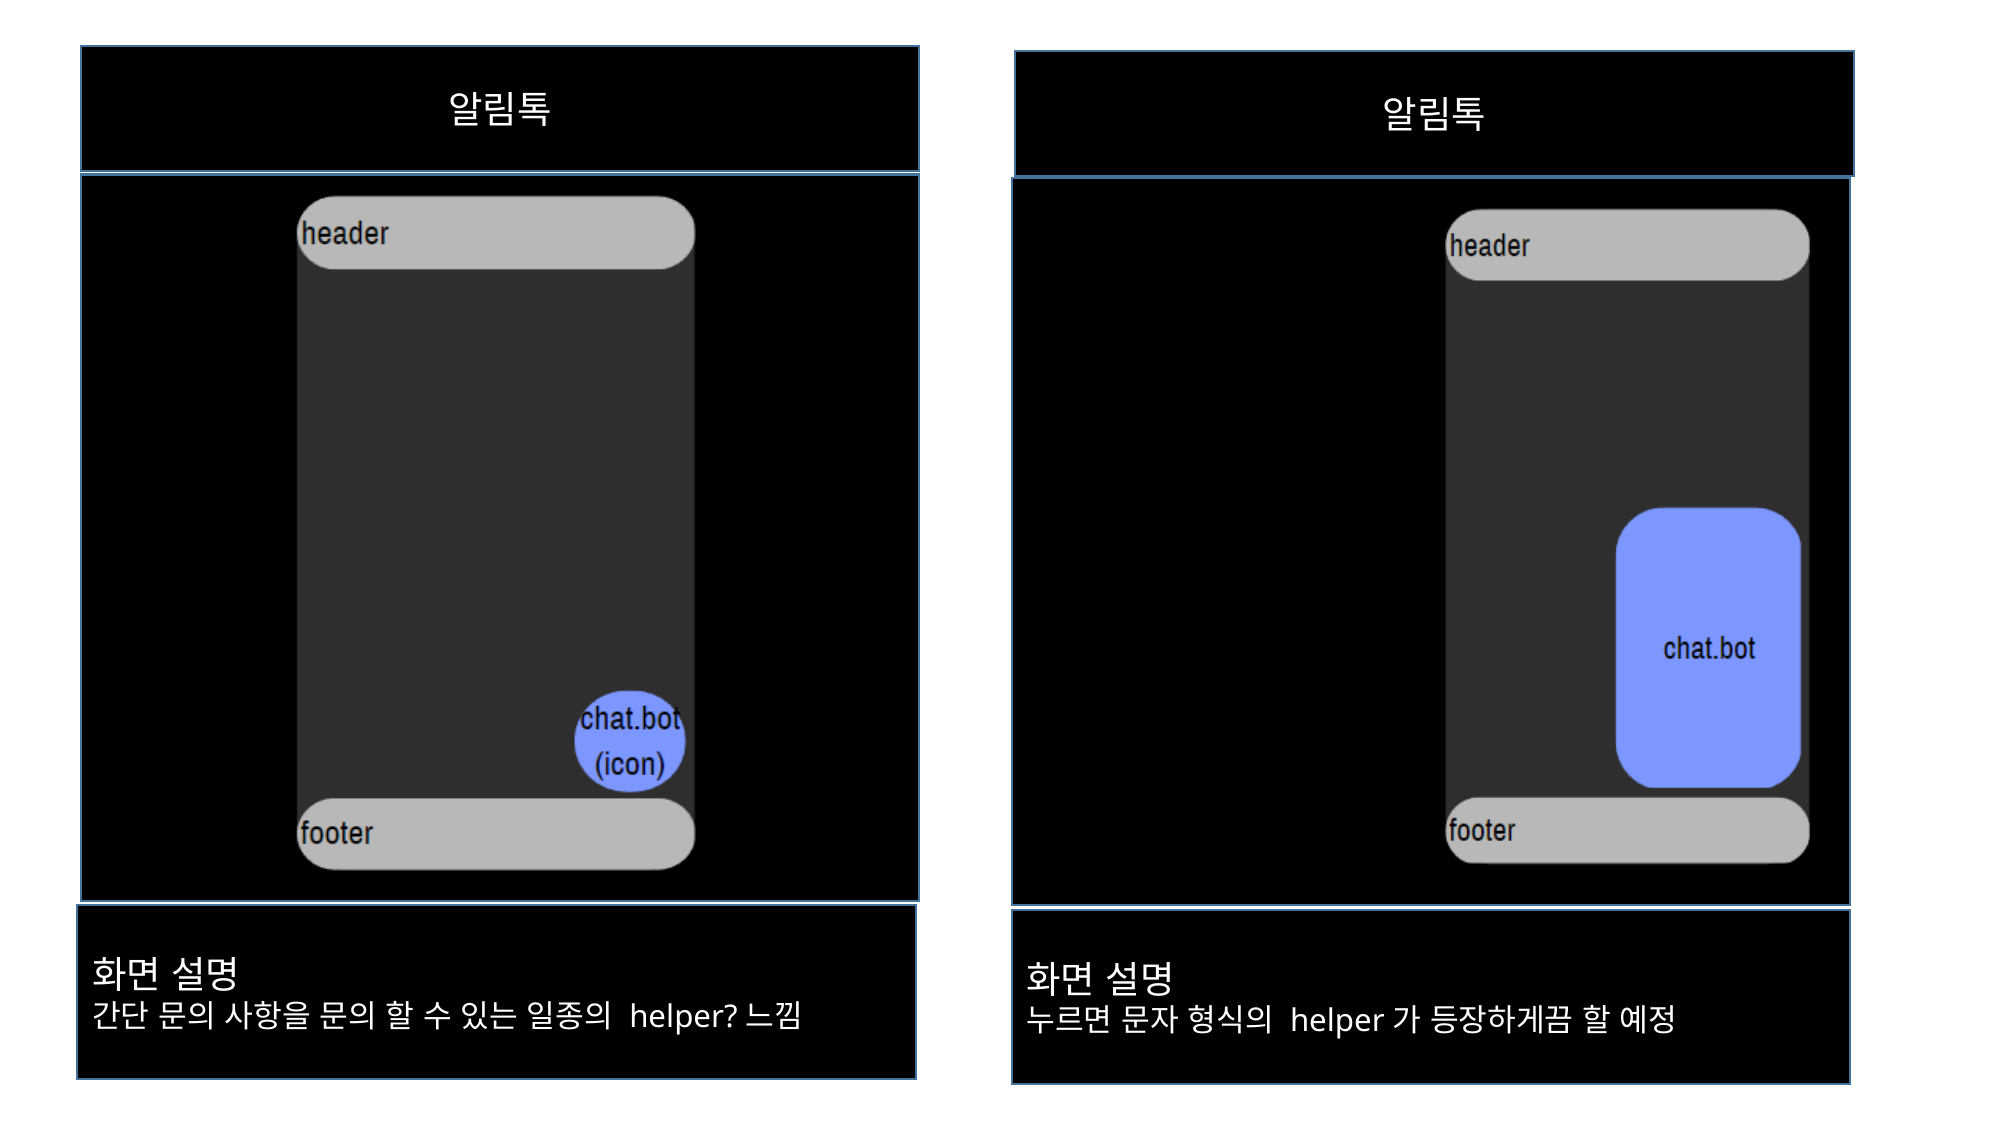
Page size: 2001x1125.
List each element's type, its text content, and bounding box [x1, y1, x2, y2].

text_box 알림톡 [80, 45, 920, 172]
text_box 화면 설명 간단 문의 사항을 문의 할 수 있는 일종의 helper?느낌 [76, 904, 917, 1080]
text_box 화면 설명 누르면 문자 형식의 helper가 등장하게끔 할 예정 [1011, 909, 1851, 1085]
text_box [80, 173, 920, 902]
text_box 알림톡 [1014, 50, 1855, 177]
picture [291, 190, 702, 875]
text_box [1011, 177, 1851, 906]
picture [1434, 199, 1833, 884]
